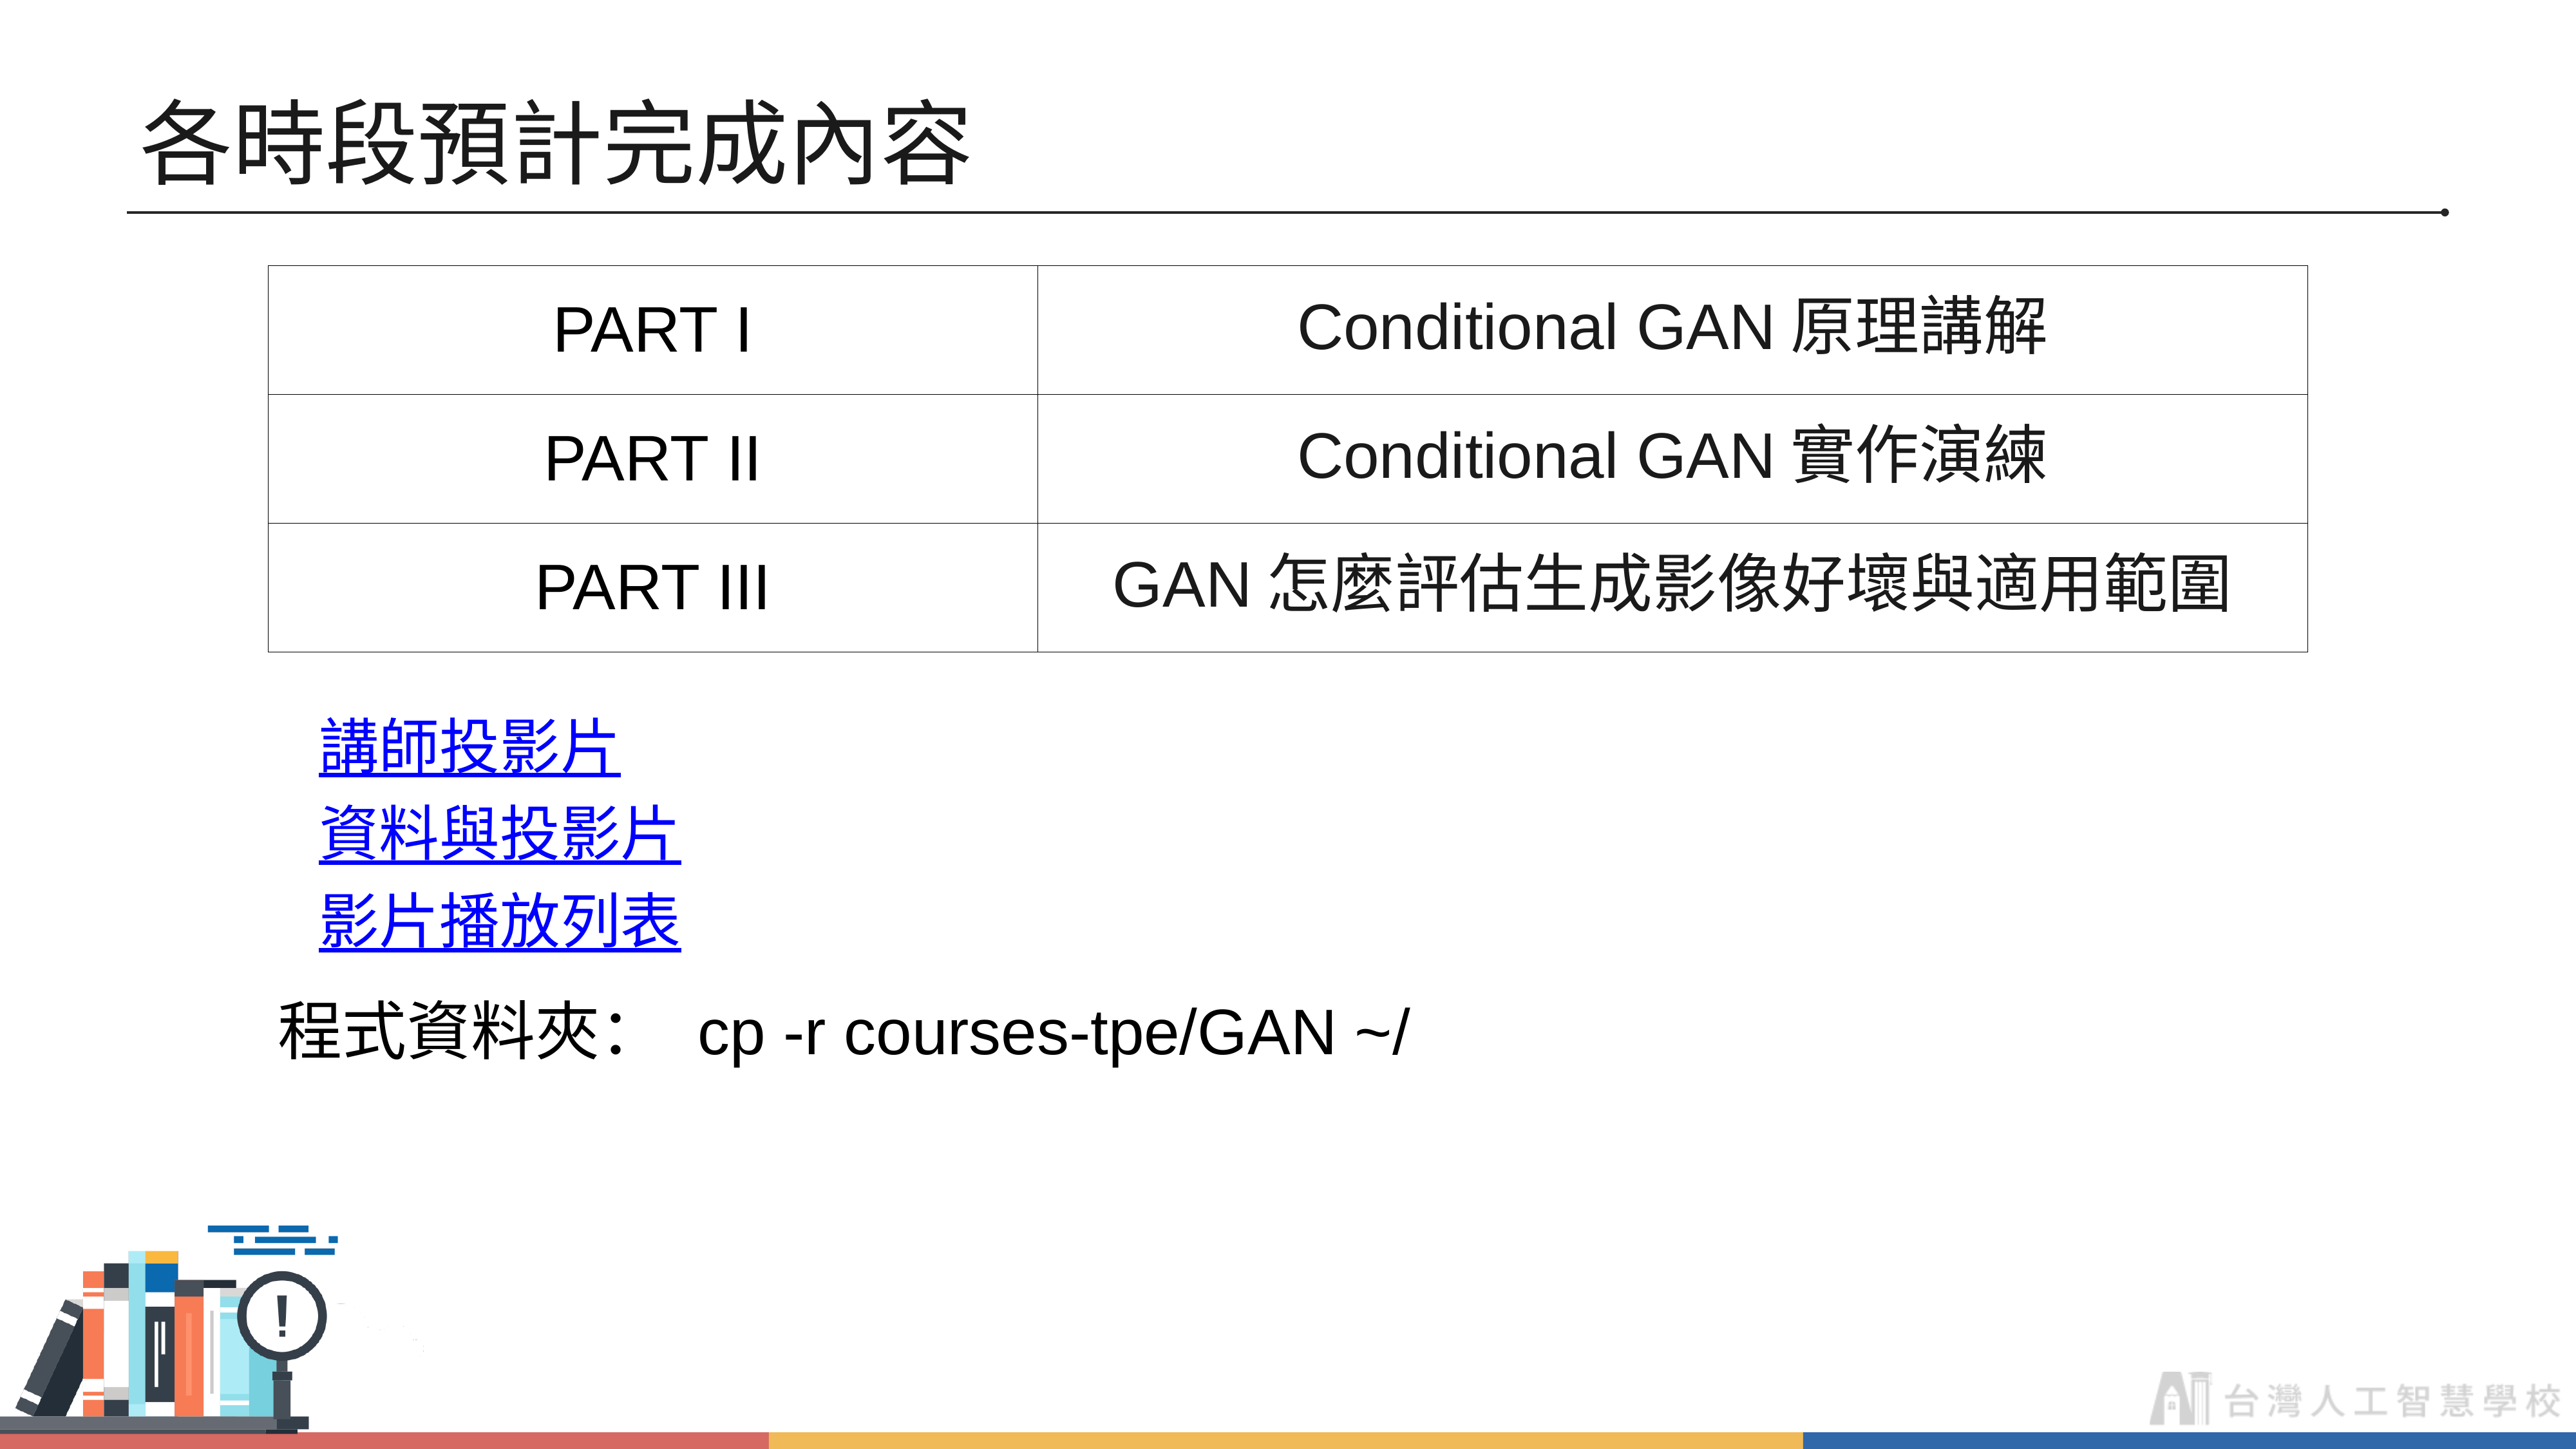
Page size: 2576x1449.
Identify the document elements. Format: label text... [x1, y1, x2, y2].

table_header Conditional GAN原理講解 [1038, 266, 2307, 394]
table_cell PART II [269, 395, 1037, 523]
title 各時段預計完成內容 [133, 60, 1782, 220]
table_header PART I [269, 266, 1037, 394]
list 講師投影片 資料與投影片 影片播放列表 [268, 697, 1816, 981]
table_cell PART III [269, 524, 1037, 652]
text_box 程式資料夾： cp -r courses-tpe/GAN ~/ [268, 980, 1499, 1093]
picture [0, 1226, 424, 1434]
table_cell Conditional GAN實作演練 [1038, 395, 2307, 523]
table_cell GAN怎麼評估生成影像好壞與適用範圍 [1038, 524, 2307, 652]
